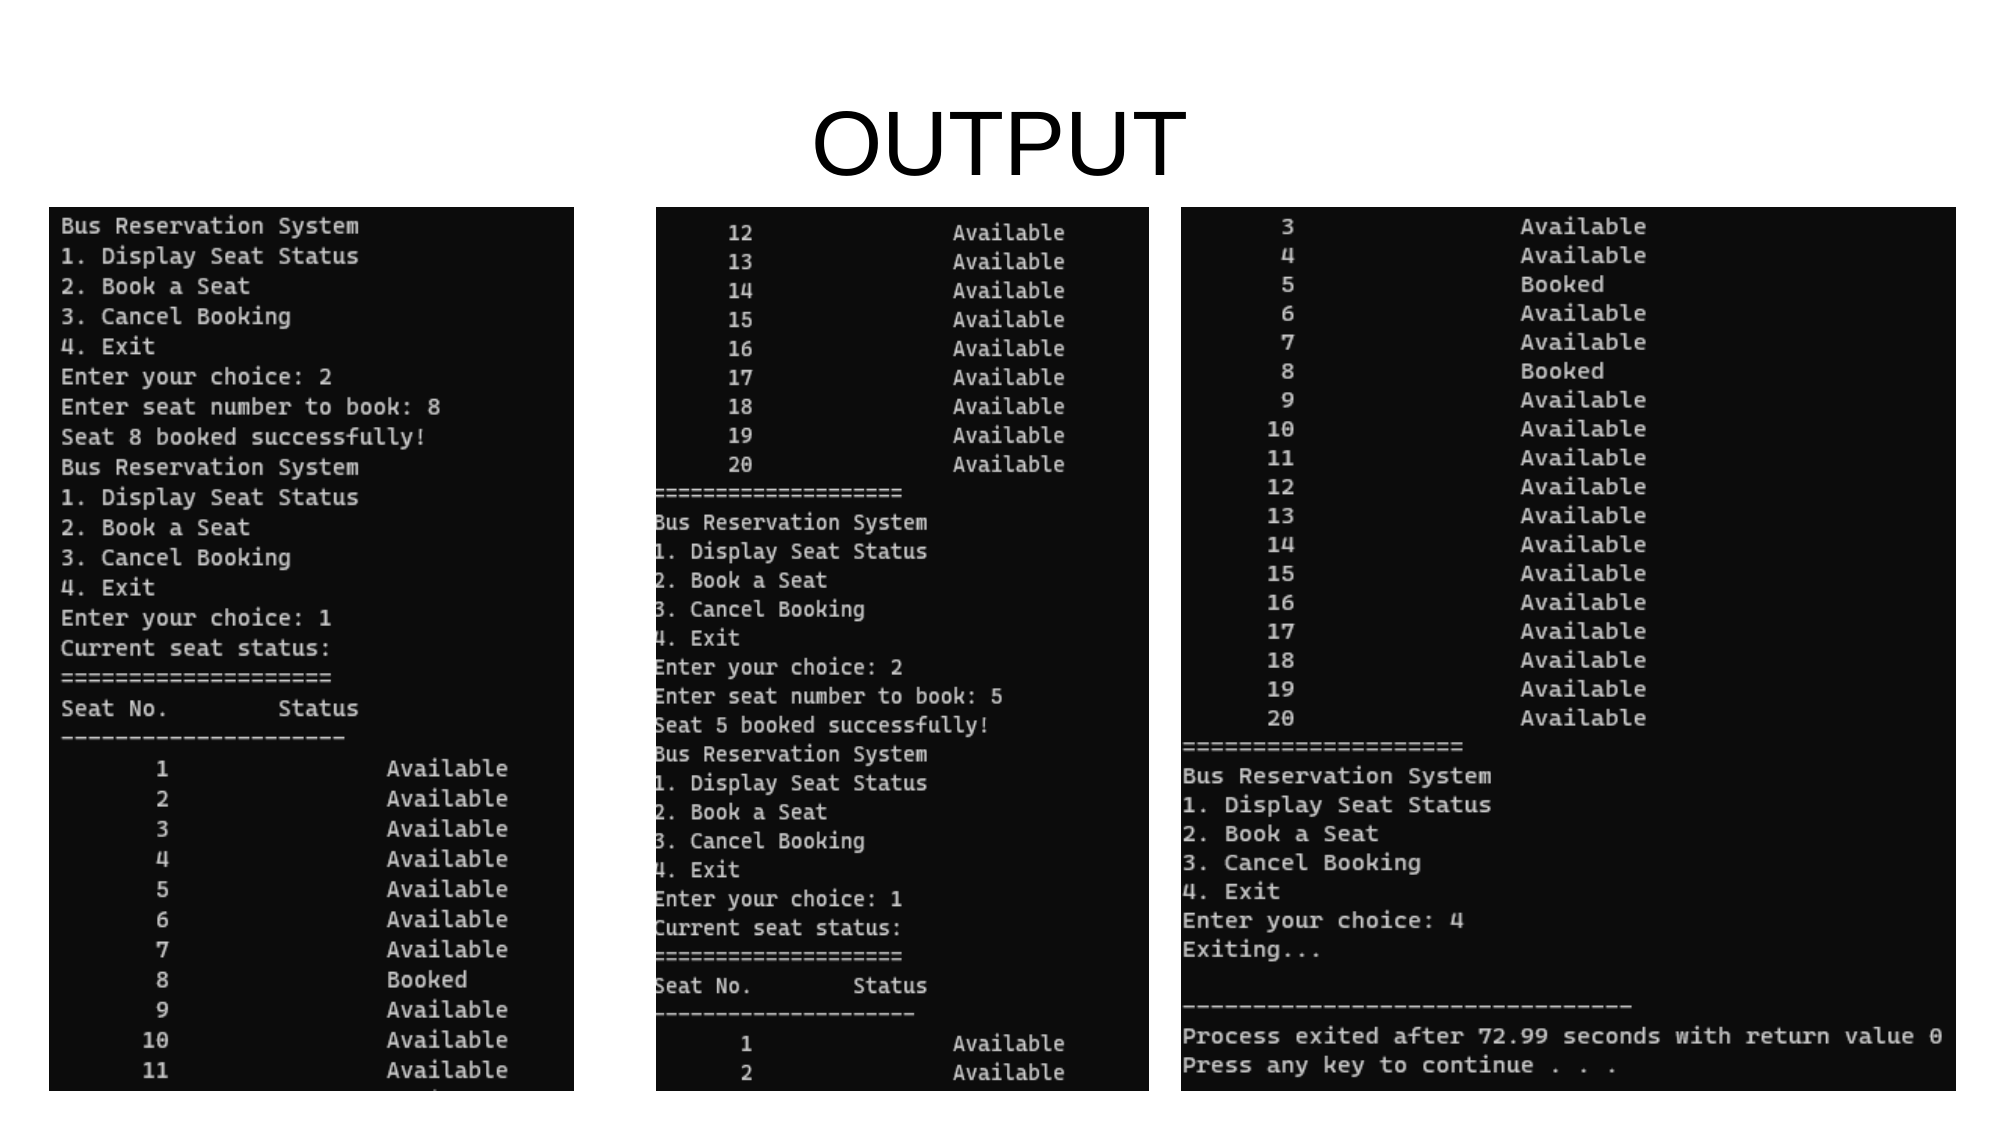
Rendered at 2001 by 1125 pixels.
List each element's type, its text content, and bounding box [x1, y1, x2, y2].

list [49, 207, 574, 1091]
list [656, 207, 1149, 1091]
title OUTPUT [99, 44, 1901, 233]
picture [1181, 207, 1956, 1091]
